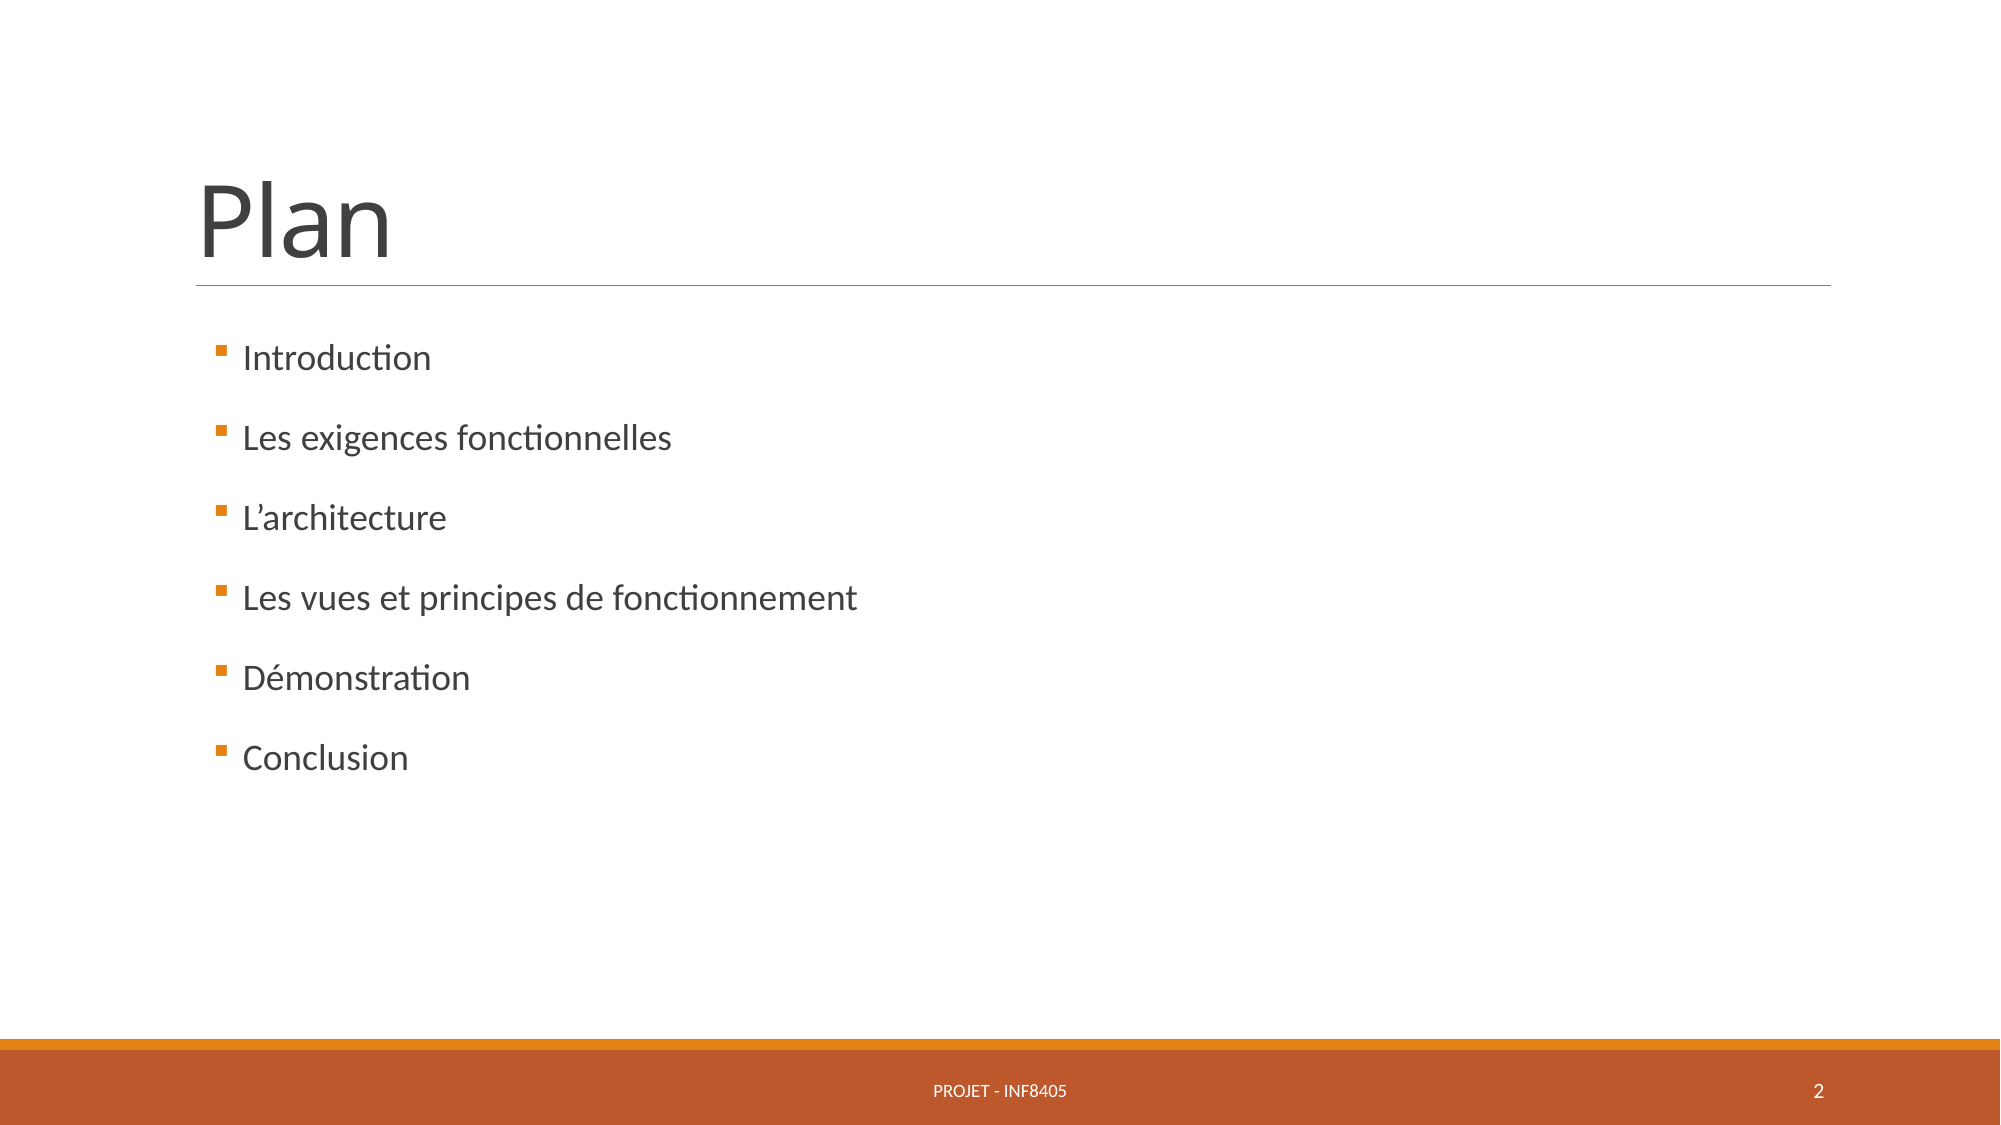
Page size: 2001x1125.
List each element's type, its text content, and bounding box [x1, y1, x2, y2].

footer Projet - INF8405 [604, 1059, 1396, 1120]
title Plan [180, 47, 1830, 285]
list Introduction Les exigences fonctionnelles L’architecture Les vues et principes de fonctionnement Démonstration Conclusion [180, 302, 1830, 963]
slide_number 2 [1624, 1059, 1840, 1120]
